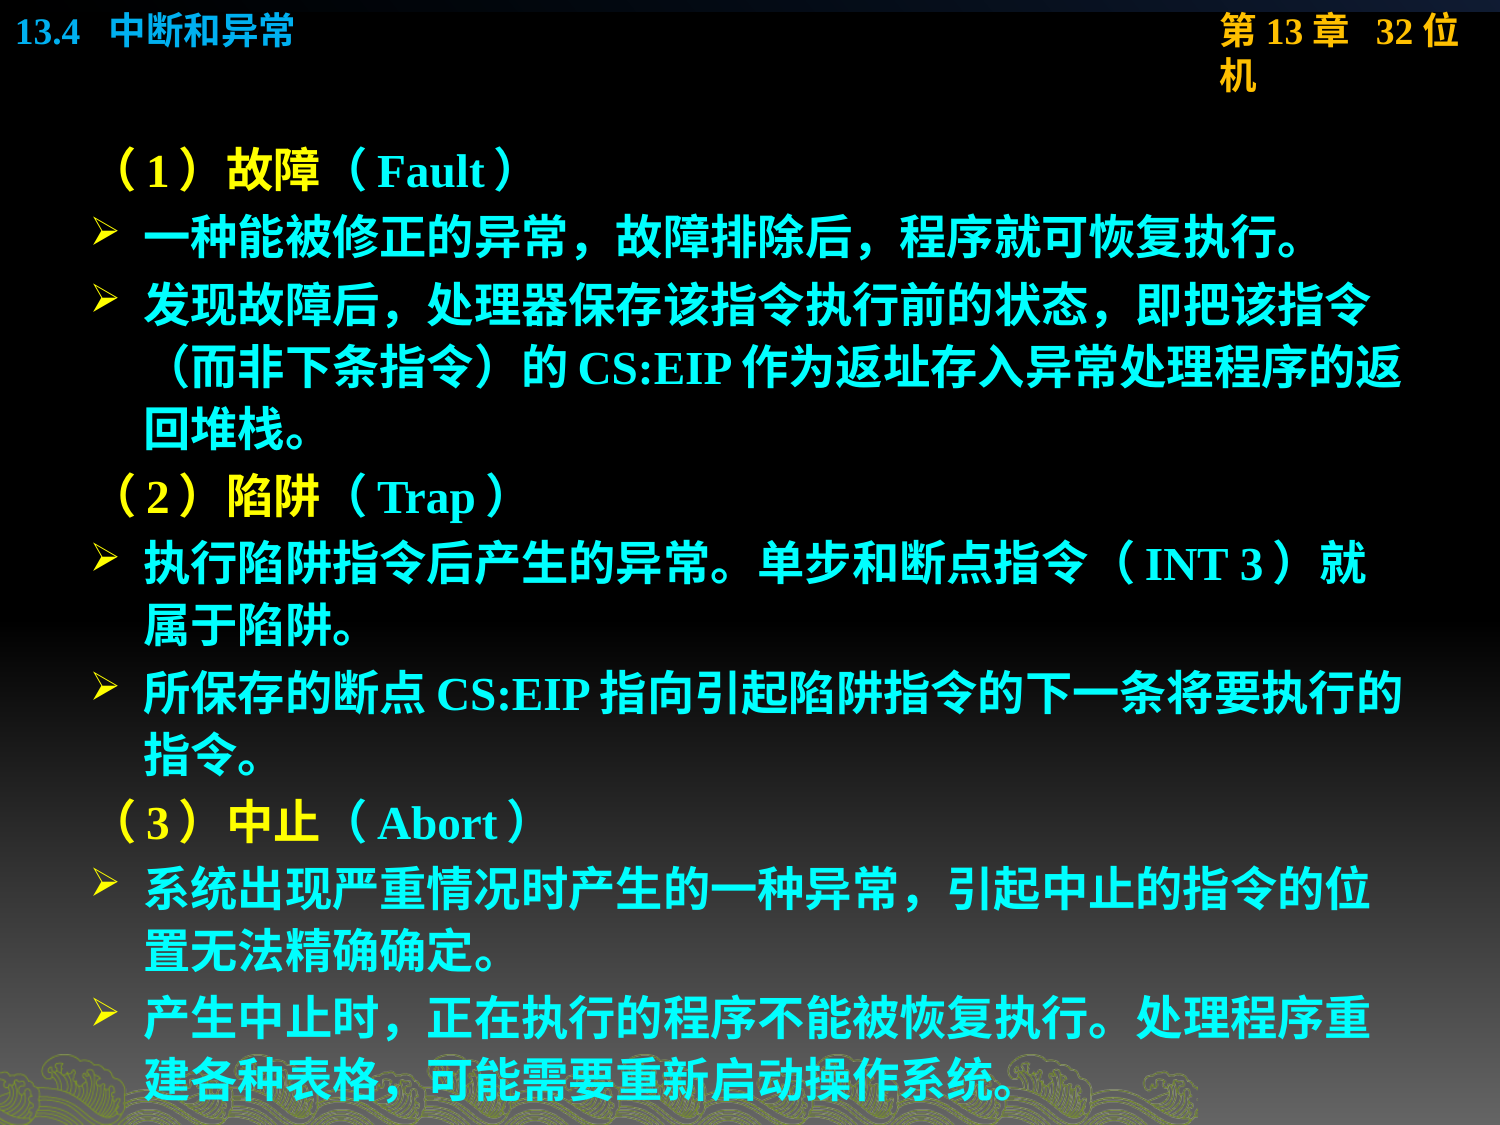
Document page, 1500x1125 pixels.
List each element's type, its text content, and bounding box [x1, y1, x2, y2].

list （1）故障（Fault） 一种能被修正的异常，故障排除后，程序就可恢复执行。 发现故障后，处理器保存该指令执行前的状态，即把该指令（而非下条指令）的CS:EIP作为返址存入异常处理程序的返回堆栈。 （2）陷阱（Trap） 执行陷阱指令后产生的异常。单步和断点指令（INT 3）就属于陷阱。 所保存的断点CS:EIP指向引起陷阱指令的下一条将要执行的指令。 （3）中止（Abort） 系统出现严重情况时产生的一种异常，引起中止的指令的位置无法精确确定。 产生中止时，正在执行的程序不能被恢复执行。处理程序重建各种表格，可能需要重新启动操作系统。 [75, 133, 1425, 1125]
